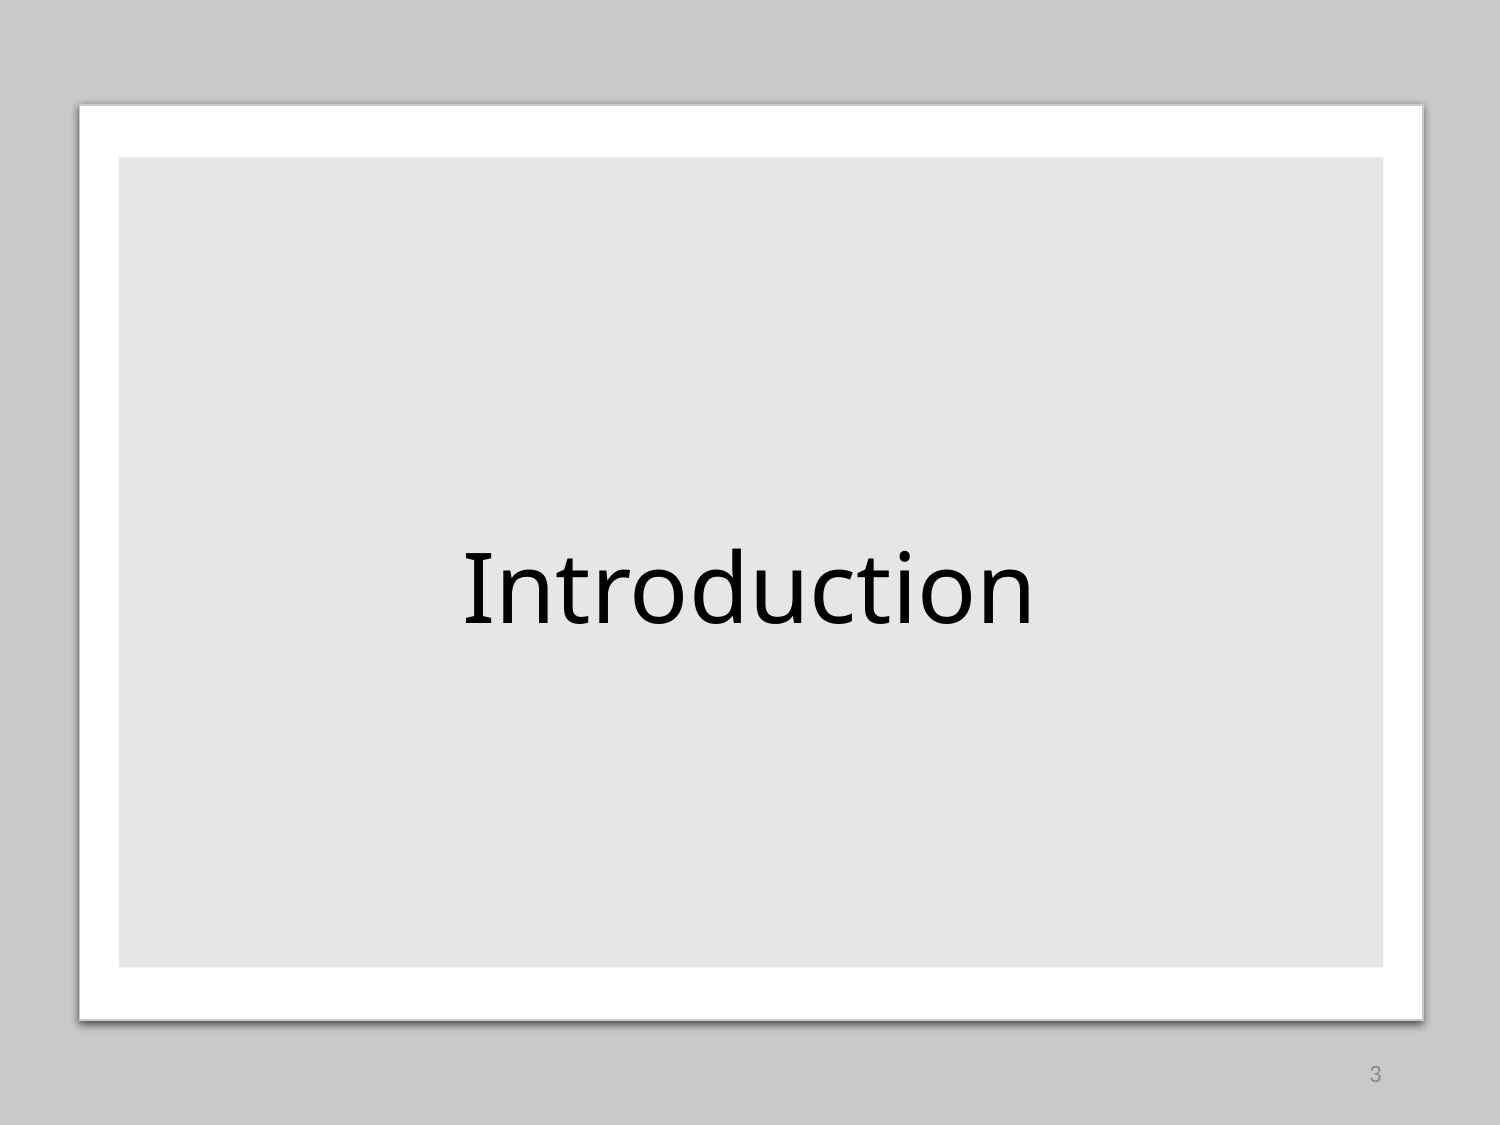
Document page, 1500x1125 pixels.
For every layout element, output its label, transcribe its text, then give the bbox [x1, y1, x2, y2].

slide_number 3 [1059, 1042, 1397, 1103]
title Introduction [187, 225, 1313, 653]
text_box [118, 156, 1385, 968]
text_box [79, 104, 1424, 1021]
text_box [0, 0, 1500, 1125]
